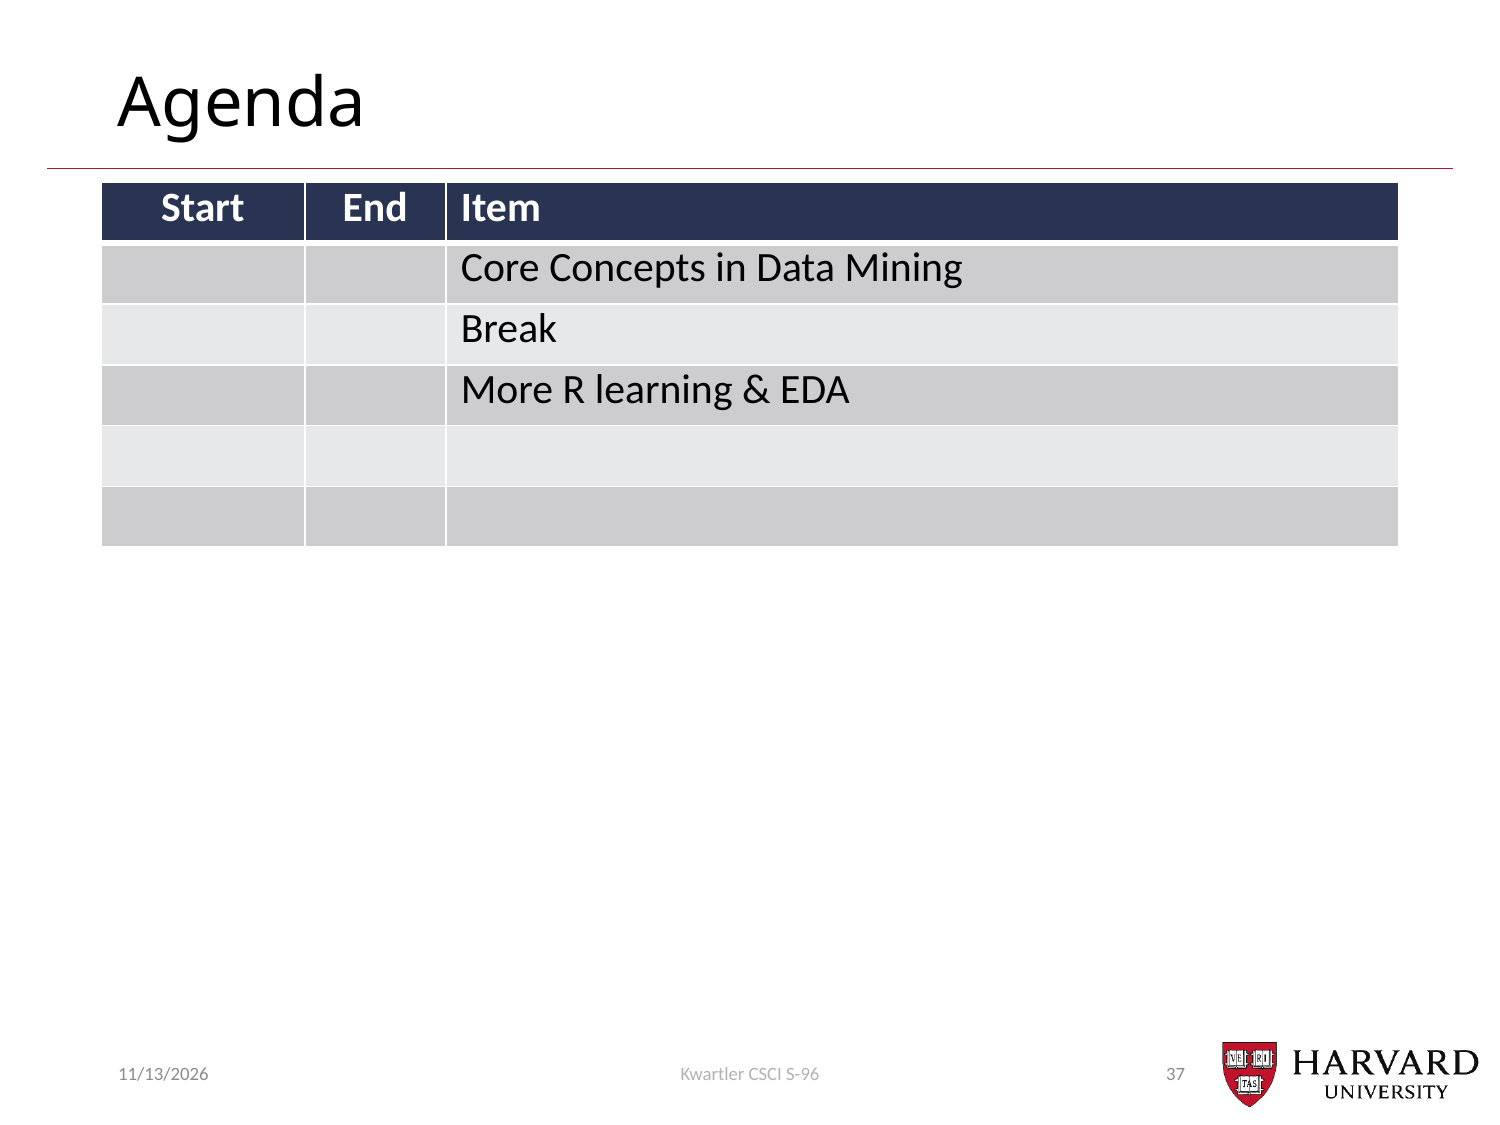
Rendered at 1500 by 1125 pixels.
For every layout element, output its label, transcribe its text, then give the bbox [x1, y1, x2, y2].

slide_number 37 [1059, 1042, 1200, 1103]
table_cell [306, 366, 445, 425]
table_cell Core Concepts in Data Mining [447, 246, 1398, 303]
table_header End [306, 183, 445, 240]
title Agenda [103, 59, 1397, 157]
picture [1200, 1024, 1500, 1125]
table_cell [102, 366, 304, 425]
table_cell [306, 426, 445, 486]
table_cell [306, 487, 445, 546]
table_cell More R learning & EDA [447, 366, 1398, 425]
footer Kwartler CSCI S-96 [496, 1042, 1004, 1103]
table_header Start [102, 183, 304, 240]
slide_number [103, 1042, 441, 1103]
table_cell [306, 305, 445, 364]
table_cell [102, 487, 304, 546]
table_header Item [447, 183, 1398, 240]
table_cell [447, 487, 1398, 546]
table_cell [447, 426, 1398, 486]
table_cell [102, 305, 304, 364]
table_cell Break [447, 305, 1398, 364]
table_cell [306, 246, 445, 303]
table_cell [102, 426, 304, 486]
table_cell [102, 246, 304, 303]
